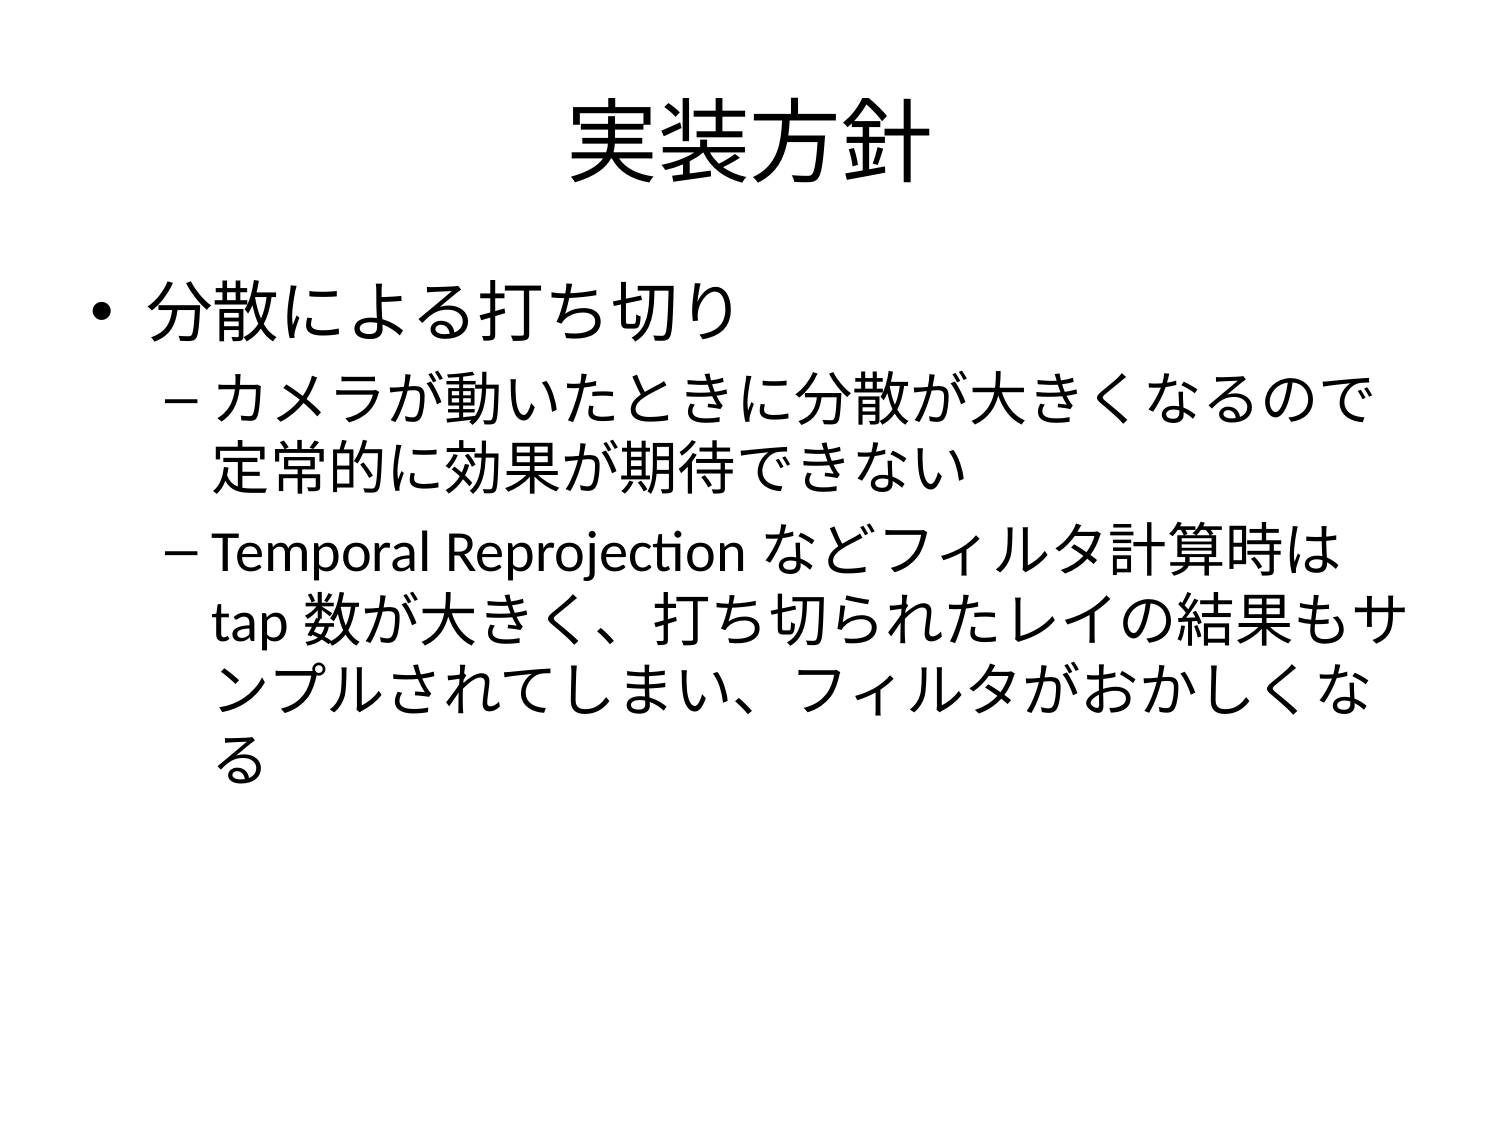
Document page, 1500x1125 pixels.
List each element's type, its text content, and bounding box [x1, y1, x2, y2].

list 分散による打ち切り カメラが動いたときに分散が大きくなるので 定常的に効果が期待できない Temporal Reprojectionなどフィルタ計算時はtap数が大きく、打ち切られたレイの結果もサンプルされてしまい、フィルタがおかしくなる [75, 262, 1425, 1005]
title 実装方針 [75, 45, 1425, 233]
